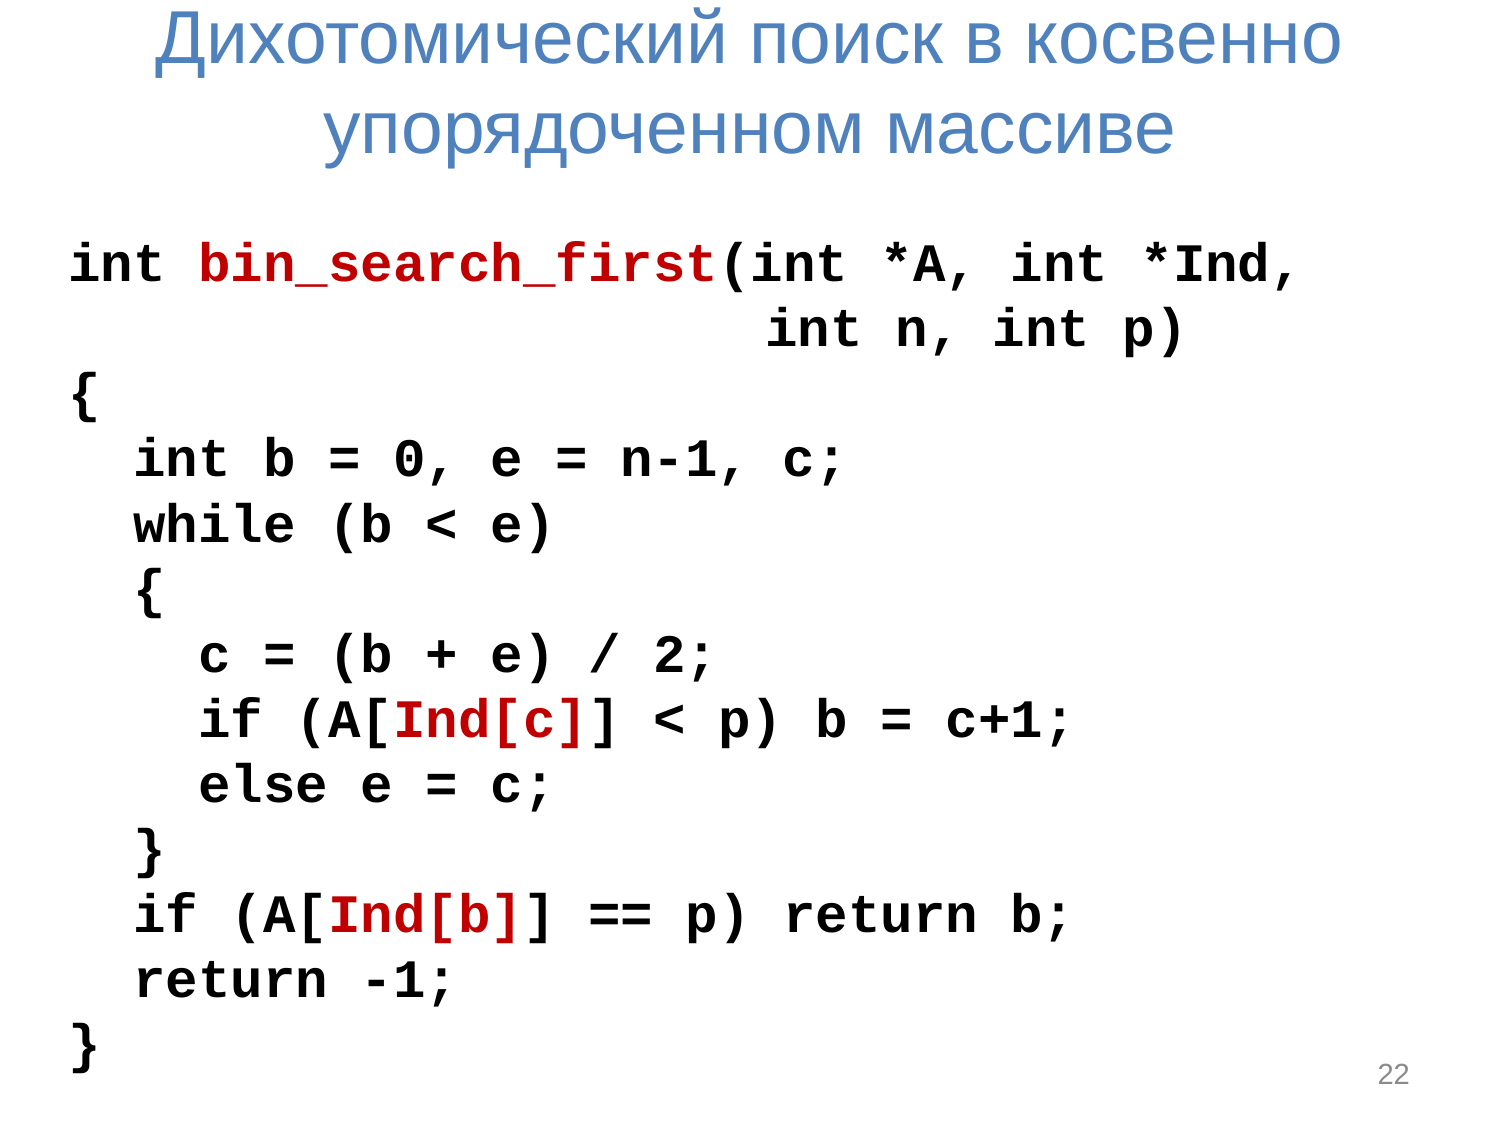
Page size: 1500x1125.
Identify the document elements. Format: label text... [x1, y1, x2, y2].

title Дихотомический поиск в косвенно упорядоченном массиве [35, 19, 1465, 138]
text_box [1074, 1024, 1425, 1103]
subtitle int bin_search_first(int *A, int *Ind, int n, int p) { int b = 0, e = n-1, c; while (b < e) { c = (b + e) / 2; if (A[Ind[c]] < p) b = c+1; else e = c; } if (A[Ind[b]] == p) return b; return -1; } [53, 219, 1459, 1125]
